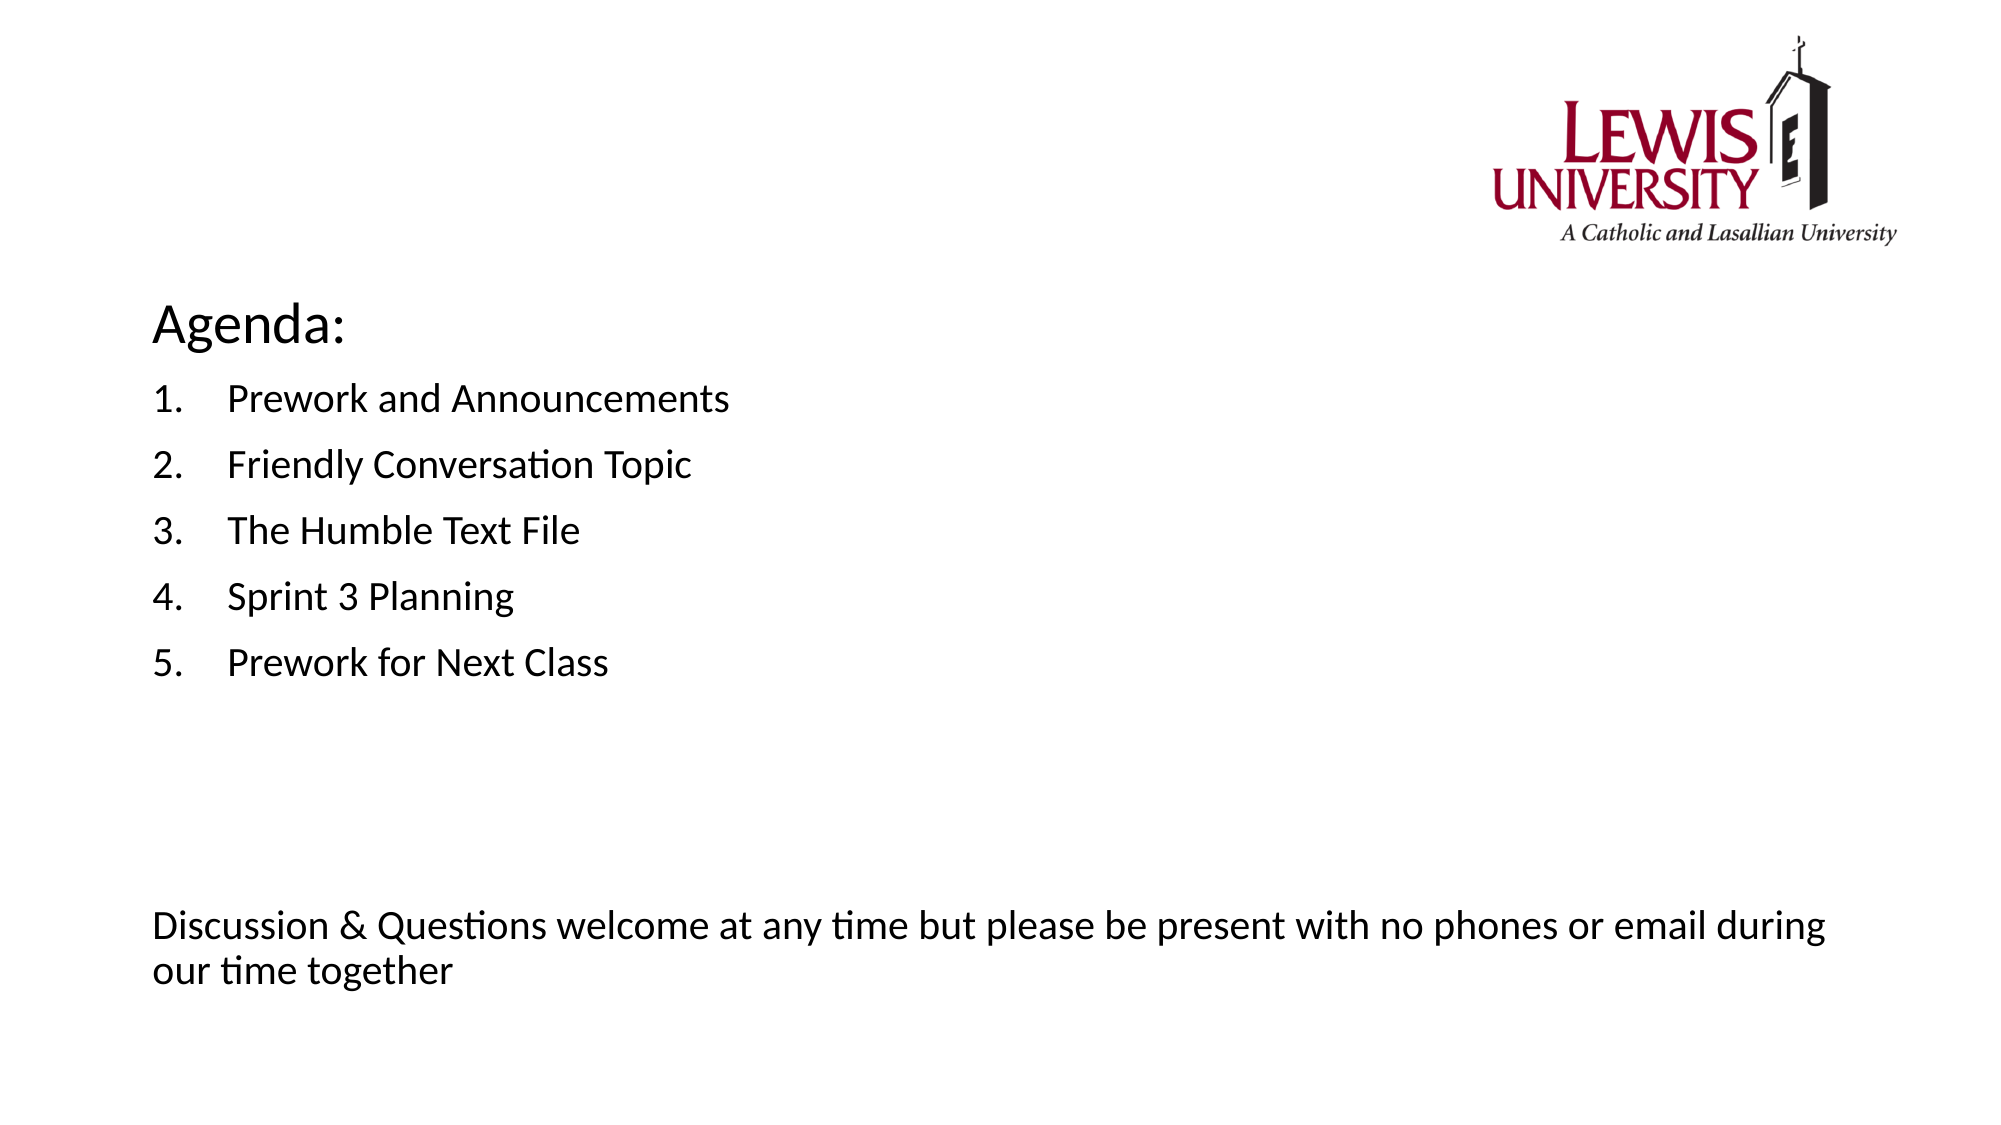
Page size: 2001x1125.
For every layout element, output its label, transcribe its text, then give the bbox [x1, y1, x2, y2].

text_box Discussion & Questions welcome at any time but please be present with no phones or email during our time together [137, 895, 1863, 1014]
list Agenda: Prework and Announcements Friendly Conversation Topic The Humble Text File Sprint 3 Planning Prework for Next Class [137, 285, 1863, 895]
picture [1466, 25, 1903, 250]
